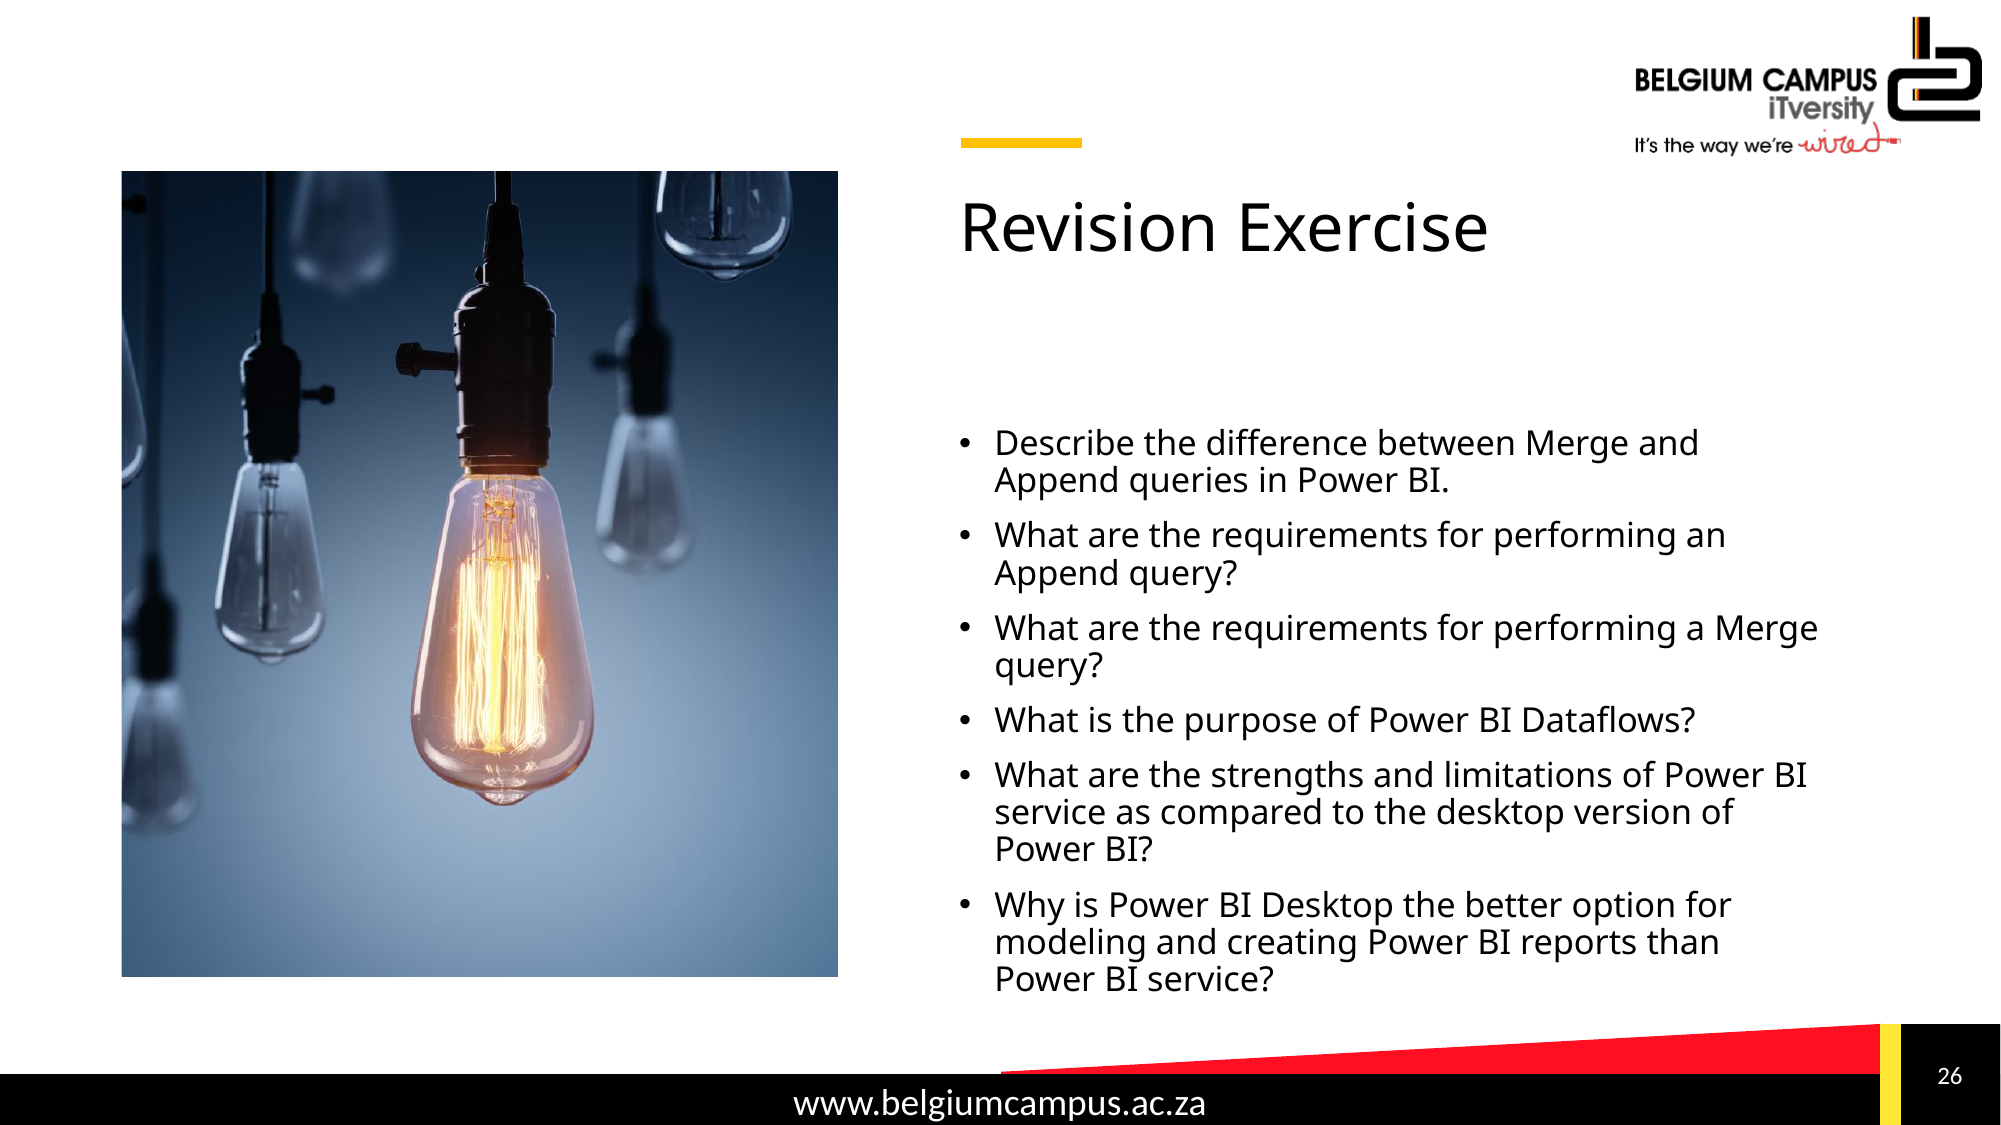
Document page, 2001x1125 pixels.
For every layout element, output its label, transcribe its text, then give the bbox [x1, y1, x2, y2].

title Revision Exercise [944, 186, 1863, 417]
picture [1631, 0, 1986, 198]
picture [121, 170, 838, 977]
list Describe the difference between Merge and Append queries in Power BI. What are the requirements for performing an Append query? What are the requirements for performing a Merge query? What is the purpose of Power BI Dataflows? What are the strengths and limitations of Power BI service as compared to the desktop version of Power BI? Why is Power BI Desktop the better option for modeling and creating Power BI reports than Power BI service? [944, 418, 1838, 1008]
